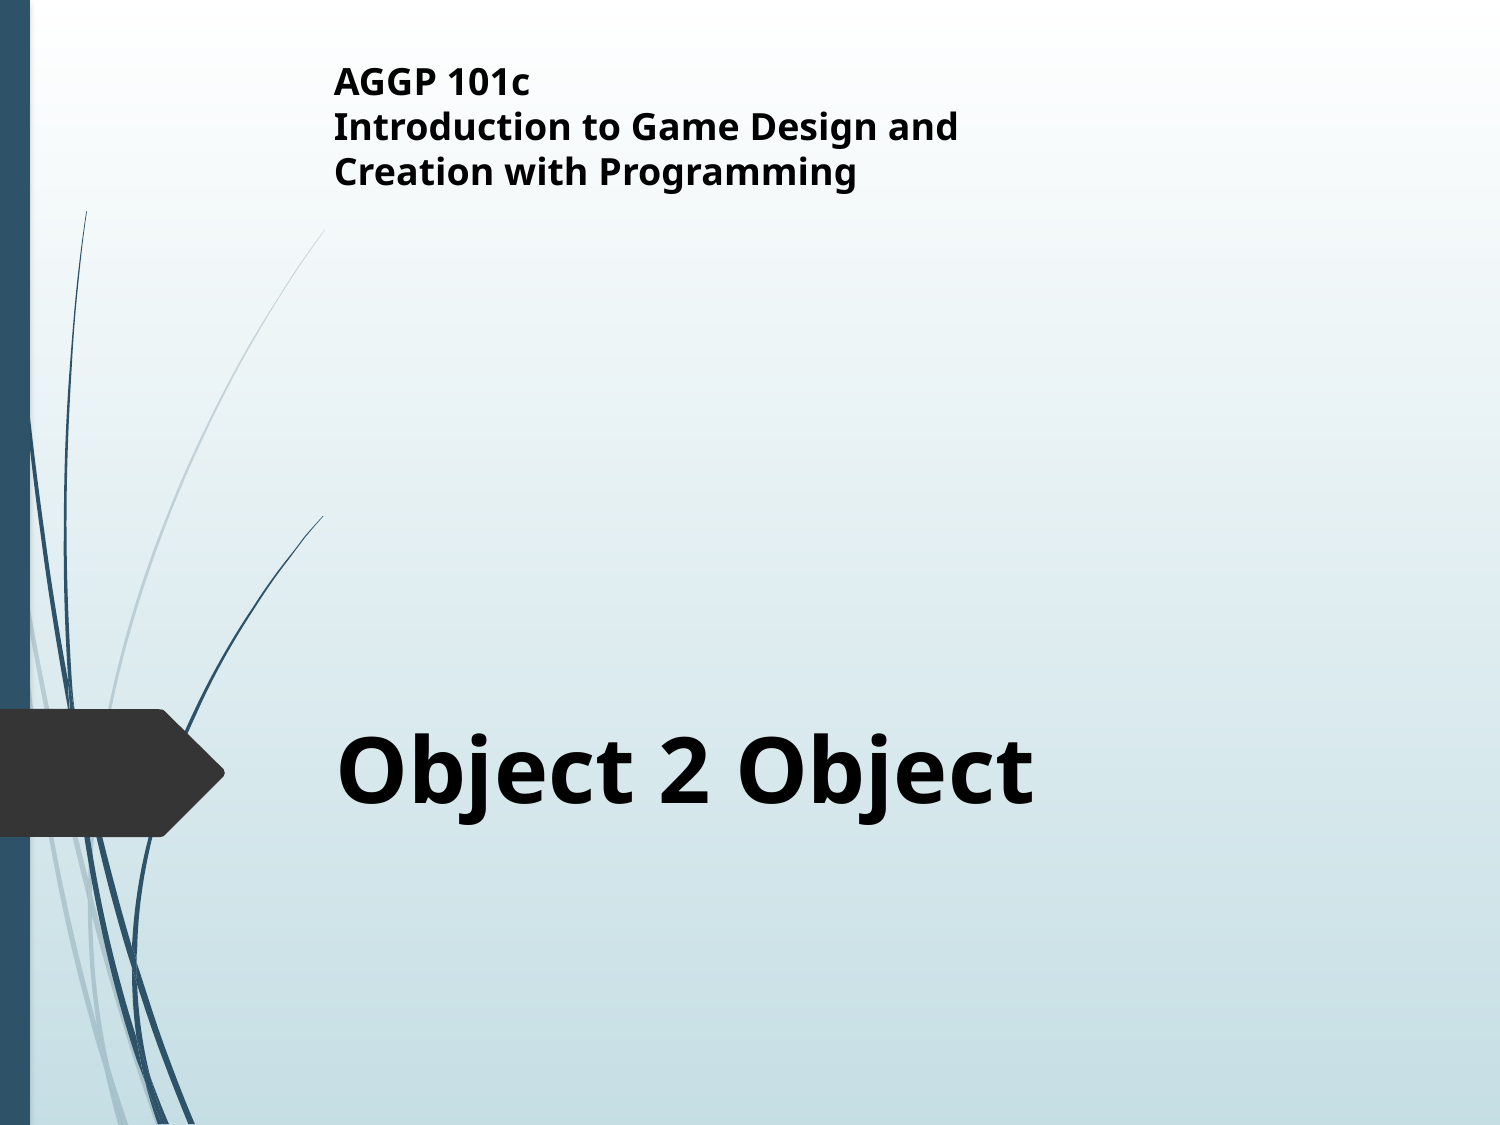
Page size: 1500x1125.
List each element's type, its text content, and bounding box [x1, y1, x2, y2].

subtitle AGGP 101c Introduction to Game Design and Creation with Programming [318, 50, 1402, 236]
title Object 2 Object [320, 704, 1403, 984]
